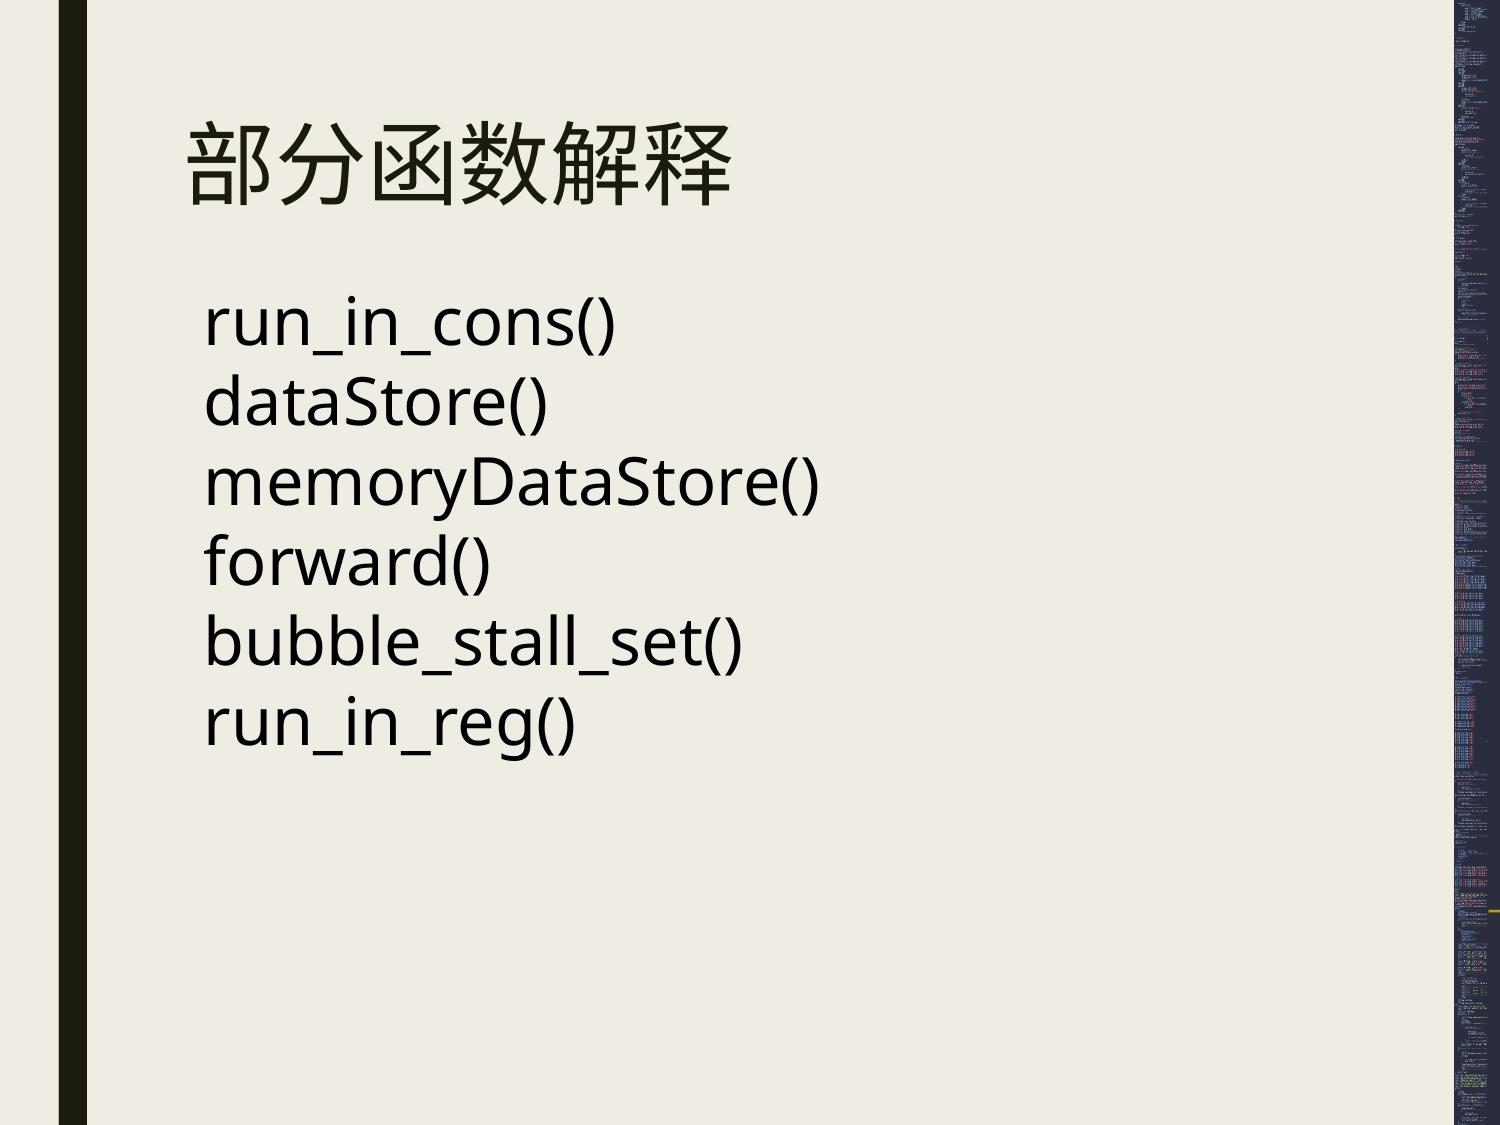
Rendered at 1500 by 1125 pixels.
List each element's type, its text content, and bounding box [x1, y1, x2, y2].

text_box run_in_cons() dataStore() memoryDataStore() forward() bubble_stall_set() run_in_reg() [188, 271, 1134, 767]
picture [1454, 0, 1500, 1125]
title 部分函数解释 [168, 112, 1351, 357]
